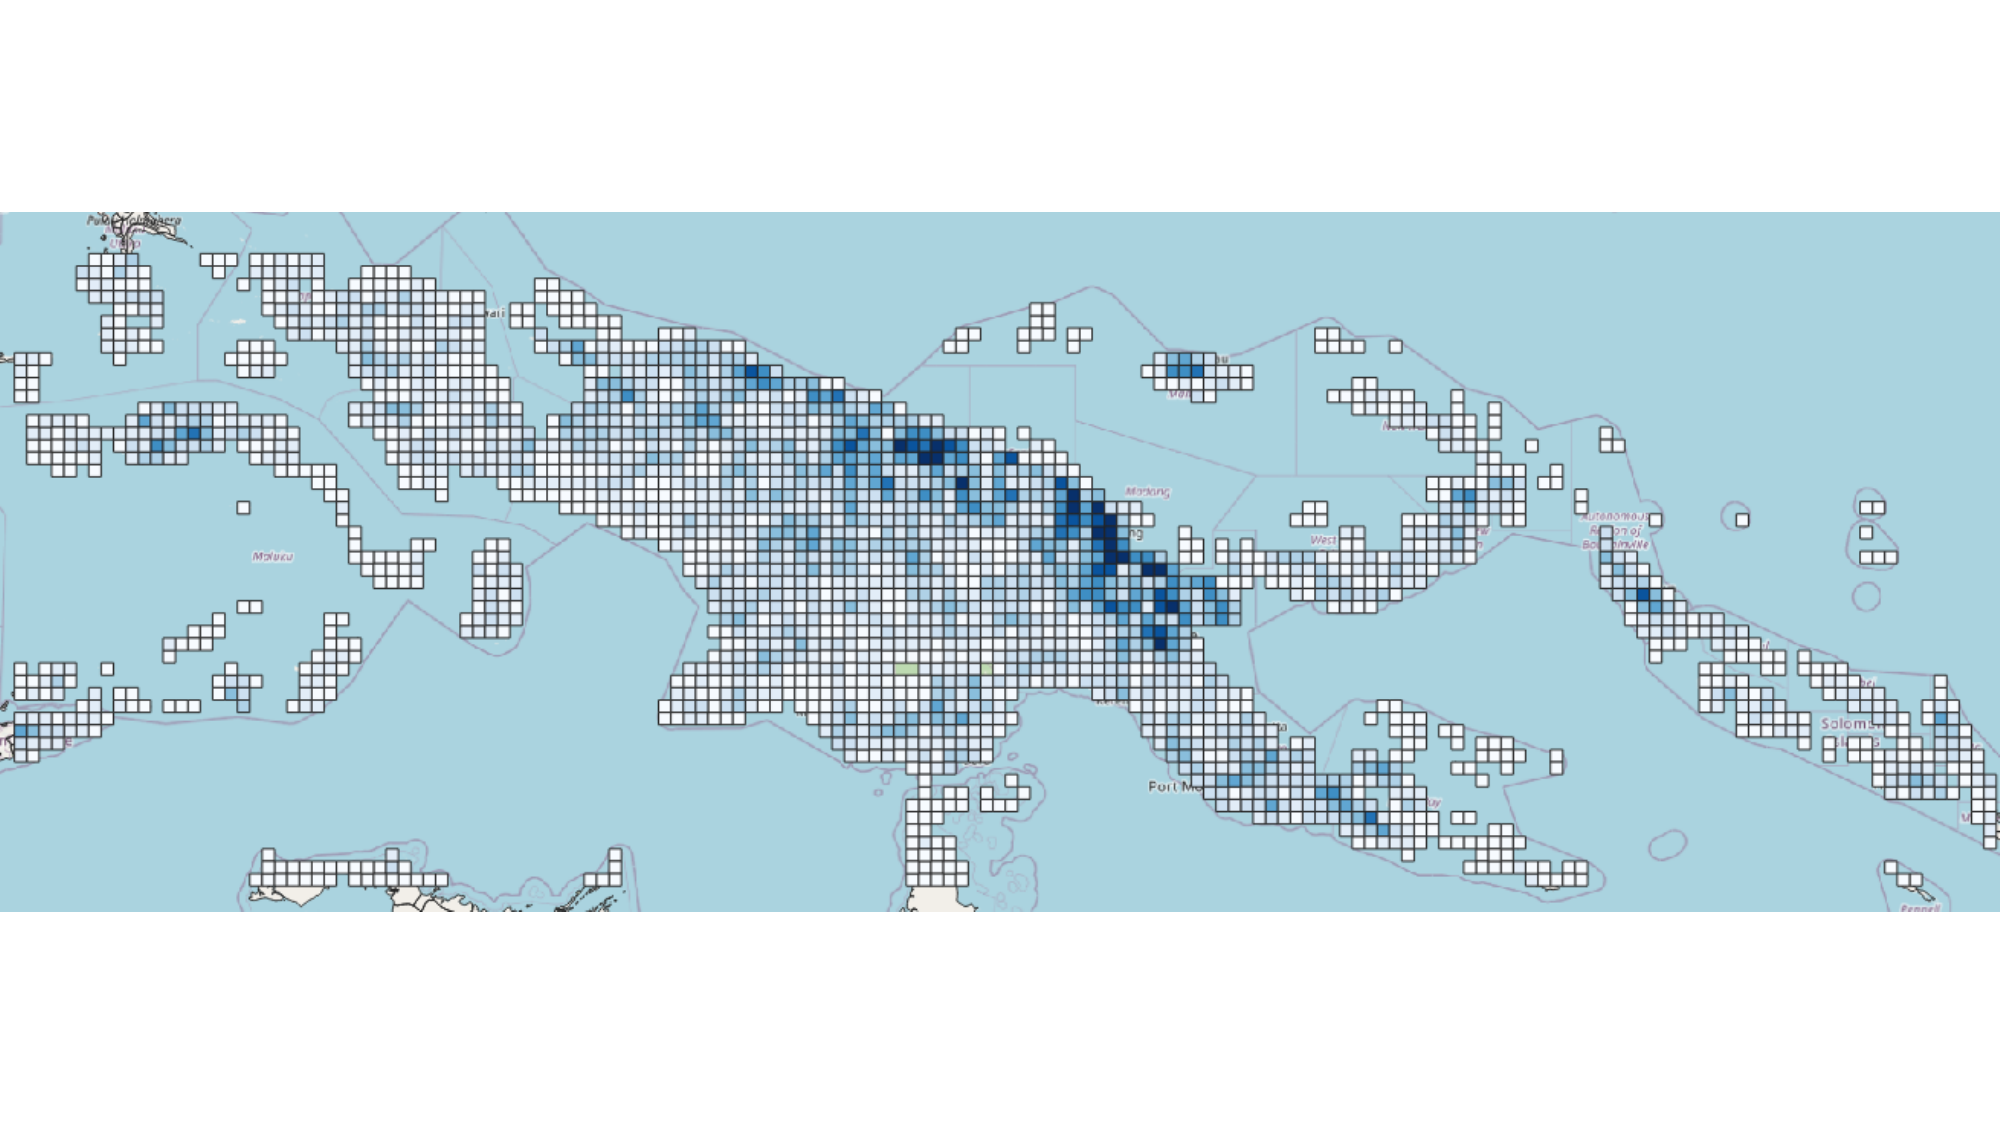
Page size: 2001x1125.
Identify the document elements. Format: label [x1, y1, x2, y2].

picture [0, 212, 2000, 913]
